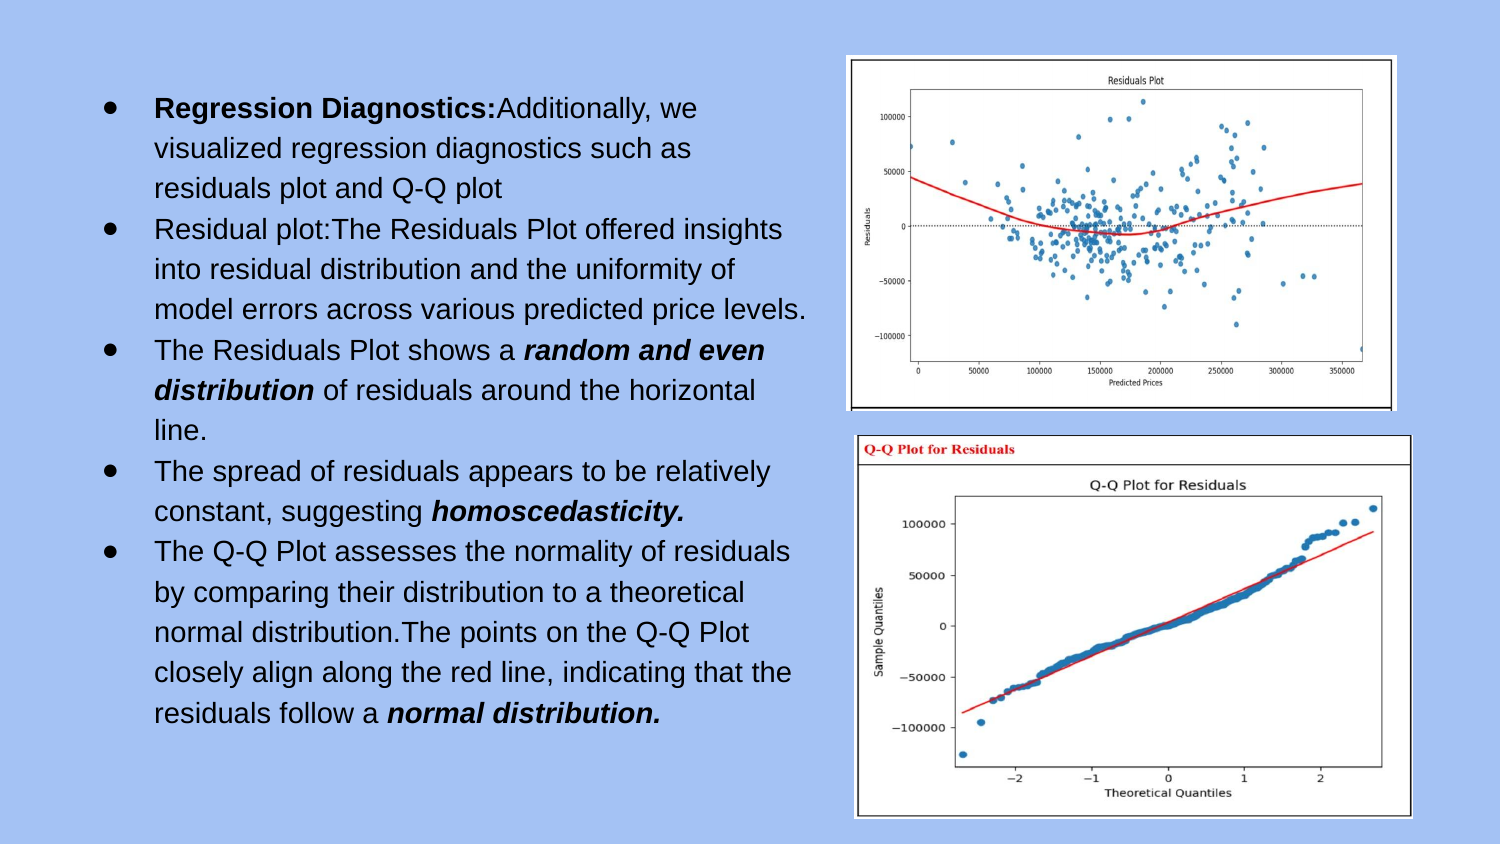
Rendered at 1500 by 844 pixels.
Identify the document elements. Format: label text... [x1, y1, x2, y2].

list Regression Diagnostics:Additionally, we visualized regression diagnostics such as residuals plot and Q-Q plot Residual plot:The Residuals Plot offered insights into residual distribution and the uniformity of model errors across various predicted price levels. The Residuals Plot shows a random and even distribution of residuals around the horizontal line. The spread of residuals appears to be relatively constant, suggesting homoscedasticity. The Q-Q Plot assesses the normality of residuals by comparing their distribution to a theoretical normal distribution.The points on the Q-Q Plot closely align along the red line, indicating that the residuals follow a normal distribution. [63, 68, 830, 750]
picture [854, 435, 1414, 819]
picture [846, 55, 1397, 411]
